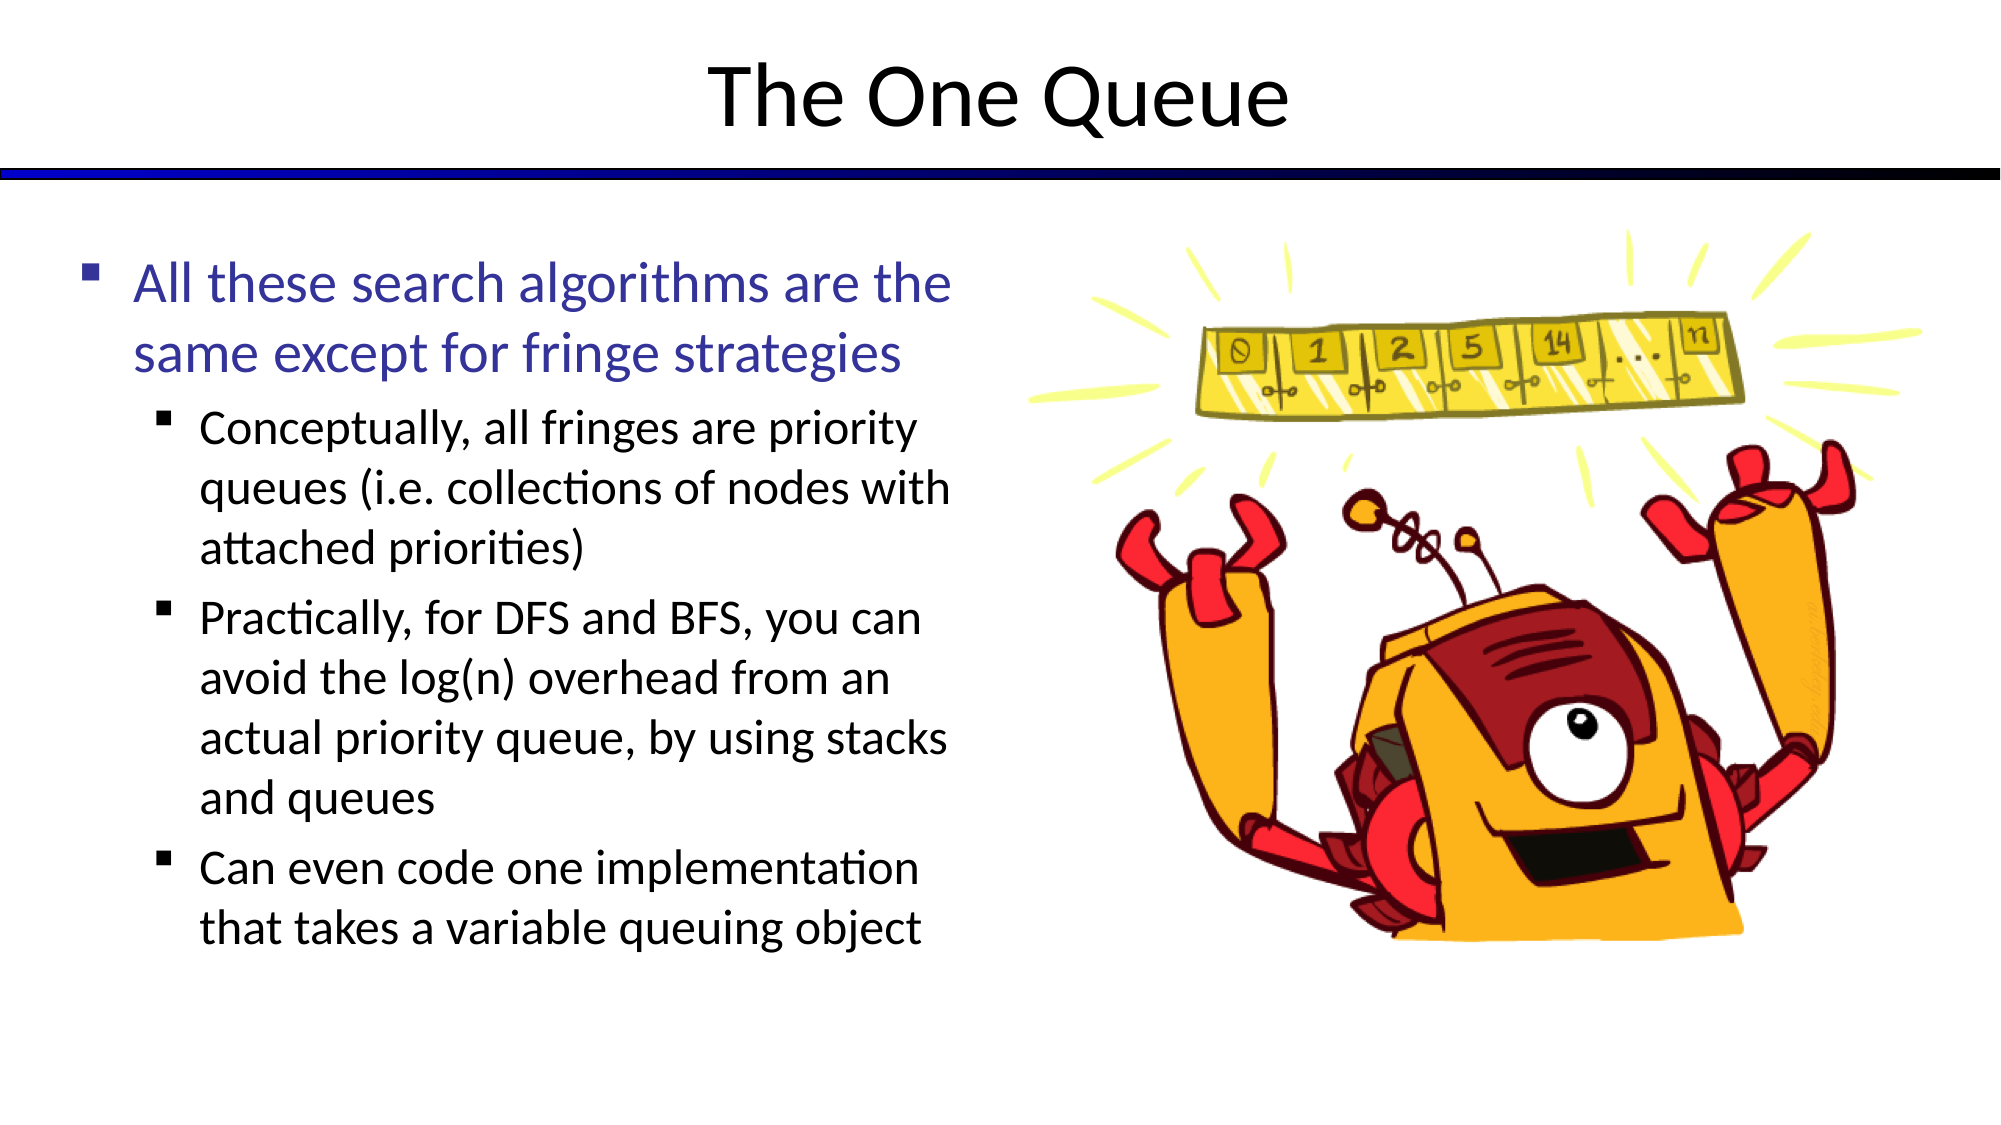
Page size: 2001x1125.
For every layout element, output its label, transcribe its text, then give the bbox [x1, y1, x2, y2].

list All these search algorithms are the same except for fringe strategies Conceptually, all fringes are priority queues (i.e. collections of nodes with attached priorities) Practically, for DFS and BFS, you can avoid the log(n) overhead from an actual priority queue, by using stacks and queues Can even code one implementation that takes a variable queuing object [62, 236, 1022, 1013]
title The One Queue [0, 0, 2000, 184]
picture [993, 212, 1938, 947]
